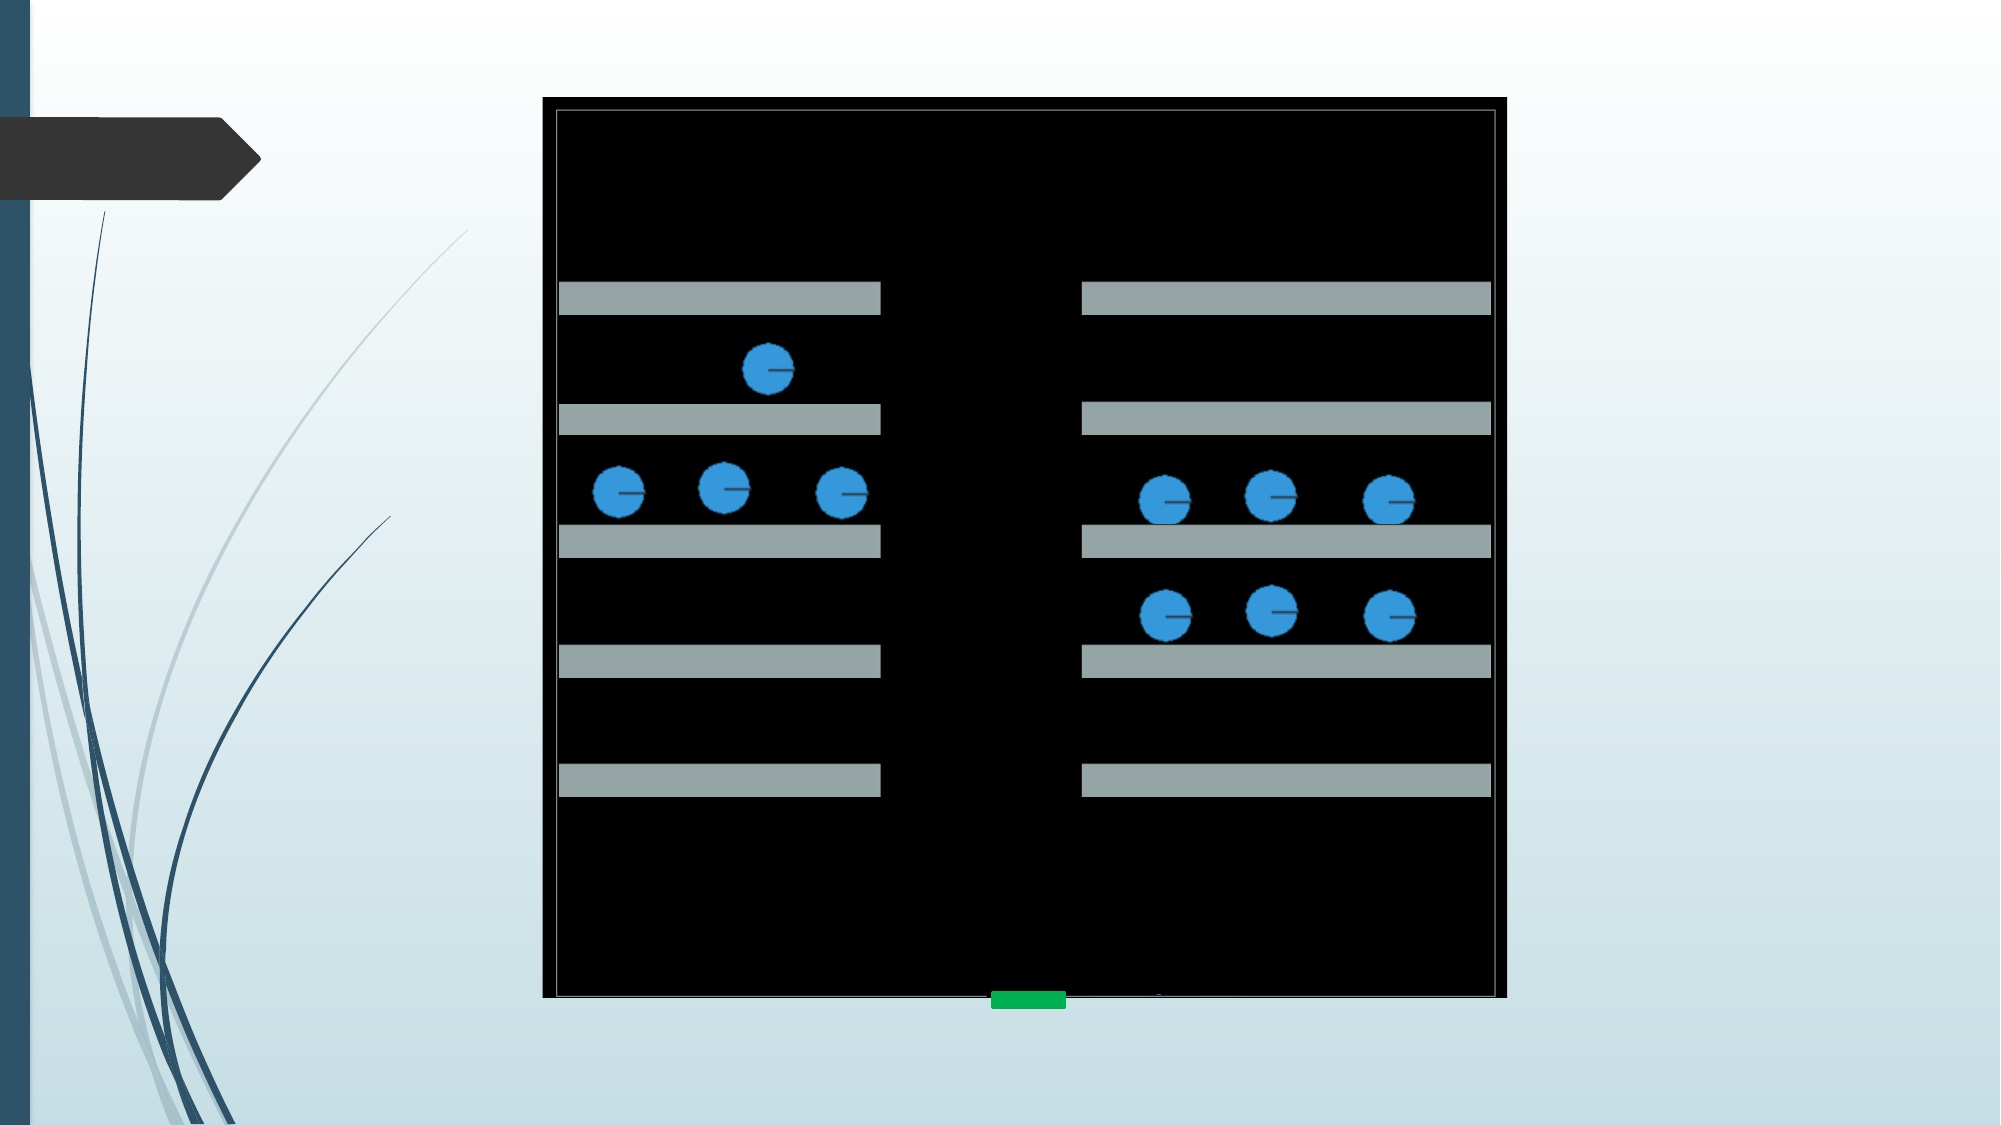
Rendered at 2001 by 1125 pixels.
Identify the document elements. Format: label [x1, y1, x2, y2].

picture [542, 97, 1508, 998]
